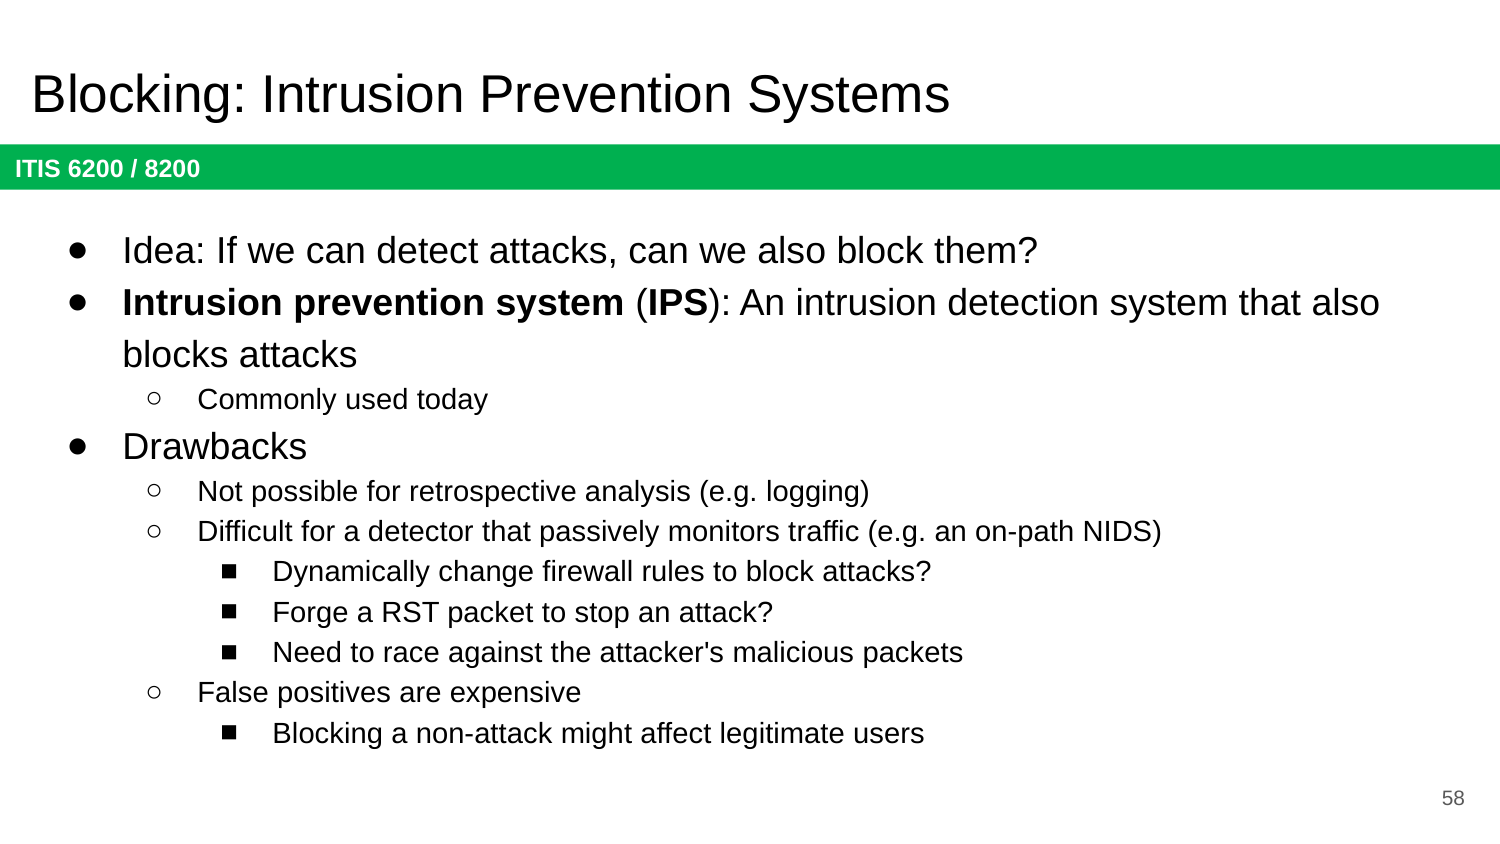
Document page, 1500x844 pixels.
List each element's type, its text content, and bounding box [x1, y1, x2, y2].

list Idea: If we can detect attacks, can we also block them? Intrusion prevention system (IPS): An intrusion detection system that also blocks attacks Commonly used today Drawbacks Not possible for retrospective analysis (e.g. logging) Difficult for a detector that passively monitors traffic (e.g. an on-path NIDS) Dynamically change firewall rules to block attacks? Forge a RST packet to stop an attack? Need to race against the attacker's malicious packets False positives are expensive Blocking a non-attack might affect legitimate users [32, 204, 1431, 823]
title Blocking: Intrusion Prevention Systems [16, 44, 1415, 139]
slide_number 58 [1389, 764, 1480, 830]
